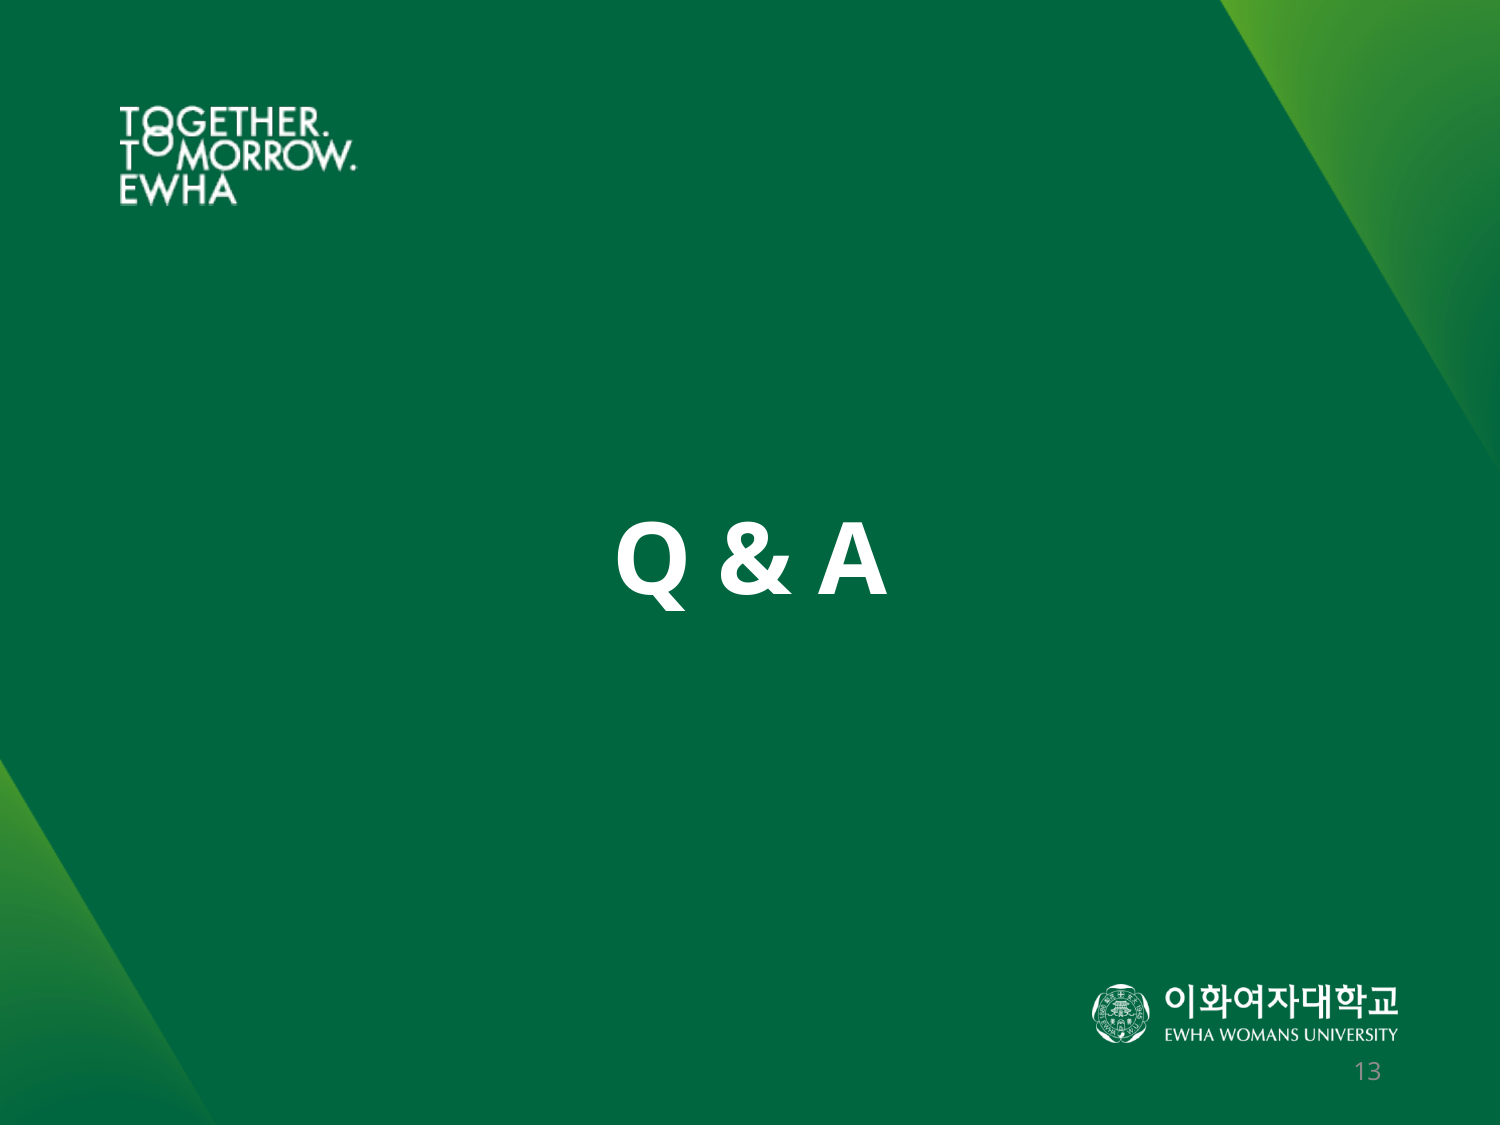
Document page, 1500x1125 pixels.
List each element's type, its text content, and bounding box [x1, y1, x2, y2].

picture [0, 0, 1500, 1125]
title Q & A [82, 464, 1418, 660]
slide_number 13 [1059, 1042, 1397, 1103]
